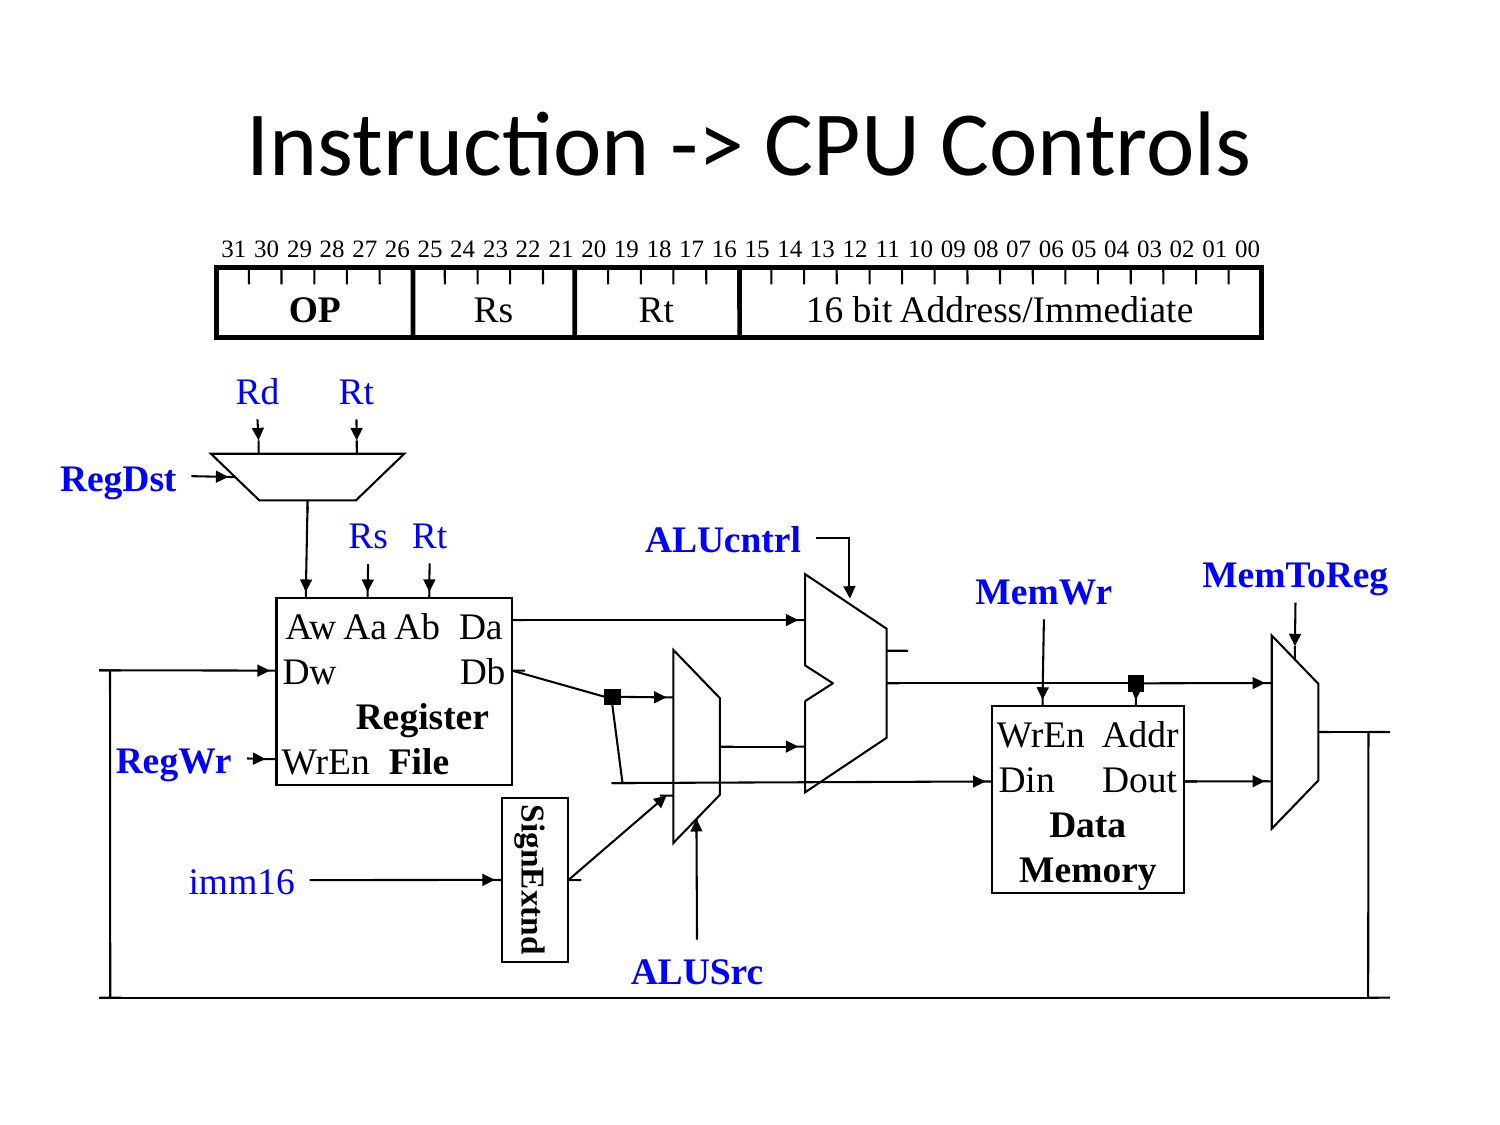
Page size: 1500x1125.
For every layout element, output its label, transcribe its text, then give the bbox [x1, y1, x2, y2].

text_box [205, 224, 1276, 339]
text_box Rt [323, 359, 390, 420]
text_box imm16 [173, 850, 310, 910]
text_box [660, 793, 734, 844]
text_box [604, 689, 620, 705]
text_box RegWr [104, 728, 247, 789]
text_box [791, 573, 909, 779]
text_box ALUSrc [615, 939, 779, 996]
text_box [1128, 676, 1144, 687]
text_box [816, 537, 851, 599]
title Instruction -> CPU Controls [75, 45, 1425, 233]
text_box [581, 795, 661, 881]
text_box MemToReg [1187, 542, 1404, 603]
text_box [659, 649, 734, 779]
text_box Rd [220, 359, 295, 420]
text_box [529, 670, 606, 698]
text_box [488, 798, 582, 962]
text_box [254, 584, 526, 786]
text_box RegDst [45, 446, 192, 506]
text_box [978, 692, 1198, 893]
text_box ALUcntrl [630, 507, 817, 568]
text_box Rt [397, 503, 463, 564]
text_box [270, 379, 345, 574]
text_box Rs [349, 504, 397, 564]
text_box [1258, 635, 1332, 829]
text_box MemWr [960, 559, 1128, 620]
